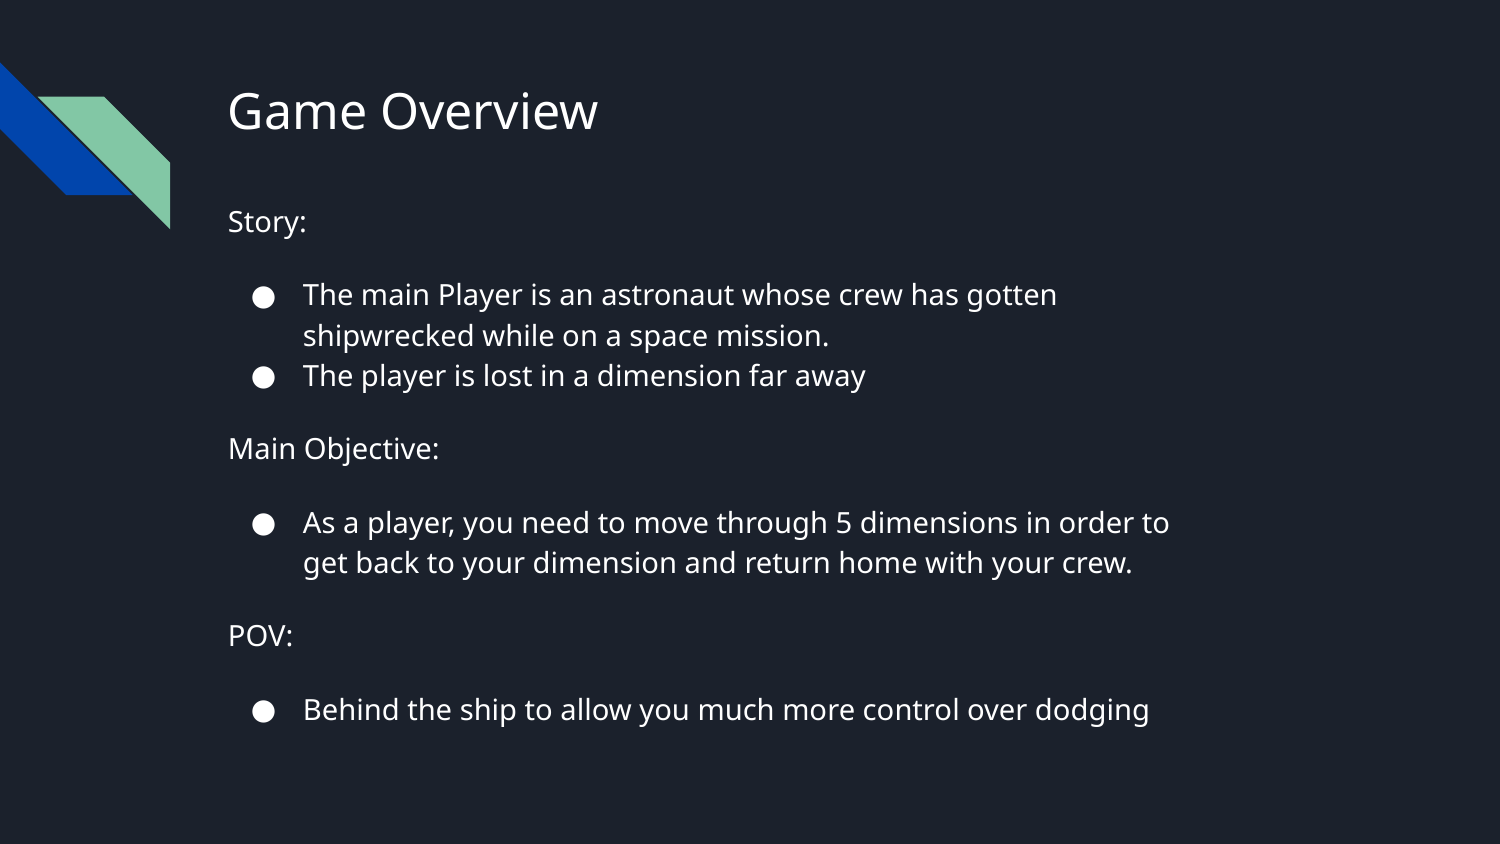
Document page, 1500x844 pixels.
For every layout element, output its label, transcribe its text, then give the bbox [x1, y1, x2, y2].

title Game Overview [212, 64, 1368, 215]
list Story: The main Player is an astronaut whose crew has gotten shipwrecked while on a space mission. The player is lost in a dimension far away Main Objective: As a player, you need to move through 5 dimensions in order to get back to your dimension and return home with your crew. POV: Behind the ship to allow you much more control over dodging [212, 183, 1207, 661]
